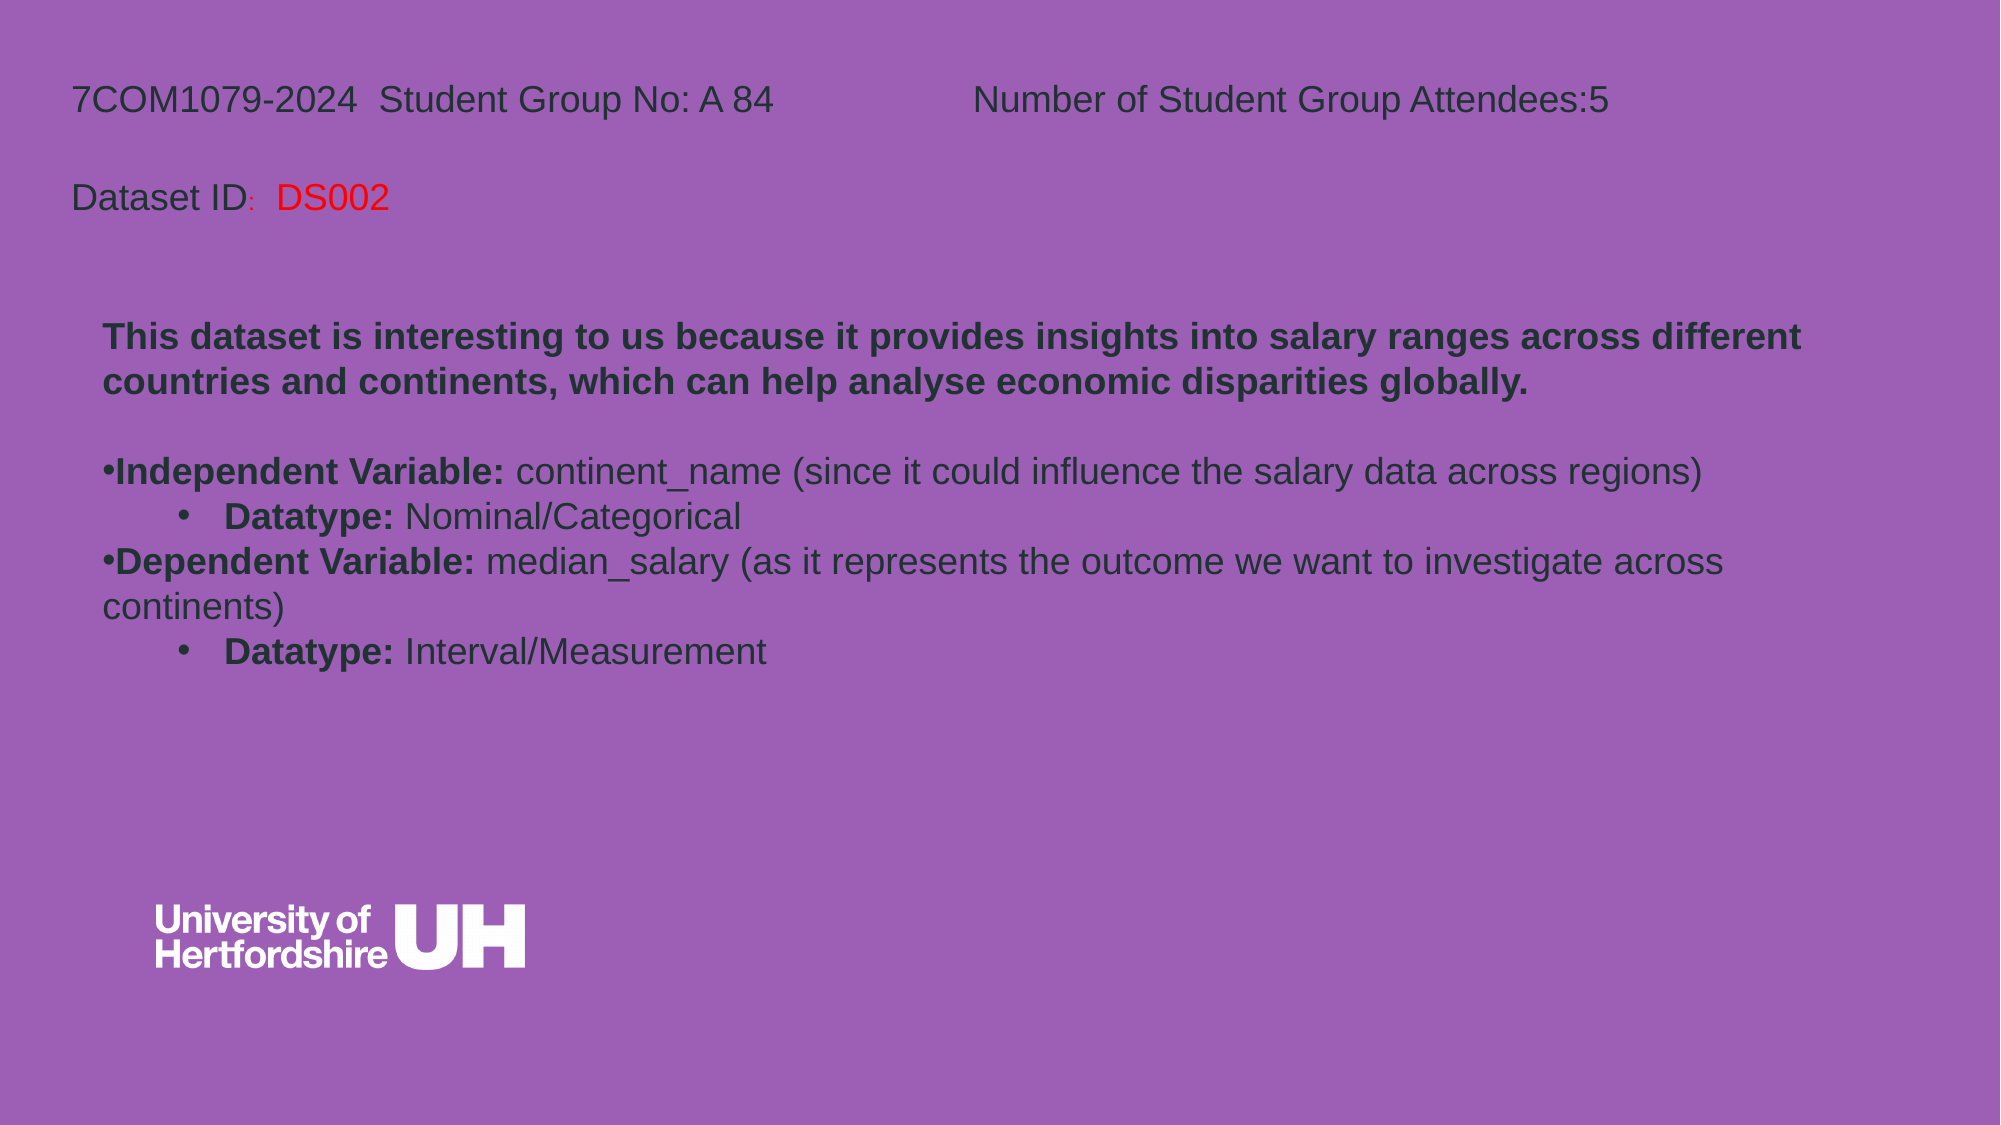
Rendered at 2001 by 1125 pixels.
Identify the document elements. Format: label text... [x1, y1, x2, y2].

text_box Dataset ID: DS002 [56, 165, 1057, 226]
text_box 7COM1079-2024 Student Group No: A 84 Number of Student Group Attendees:5 [56, 67, 1944, 127]
text_box This dataset is interesting to us because it provides insights into salary ranges across different countries and continents, which can help analyse economic disparities globally. Independent Variable: continent_name (since it could influence the salary data across regions) Datatype: Nominal/Categorical Dependent Variable: median_salary (as it represents the outcome we want to investigate across continents) Datatype: Interval/Measurement [87, 304, 1844, 680]
picture [156, 904, 525, 970]
